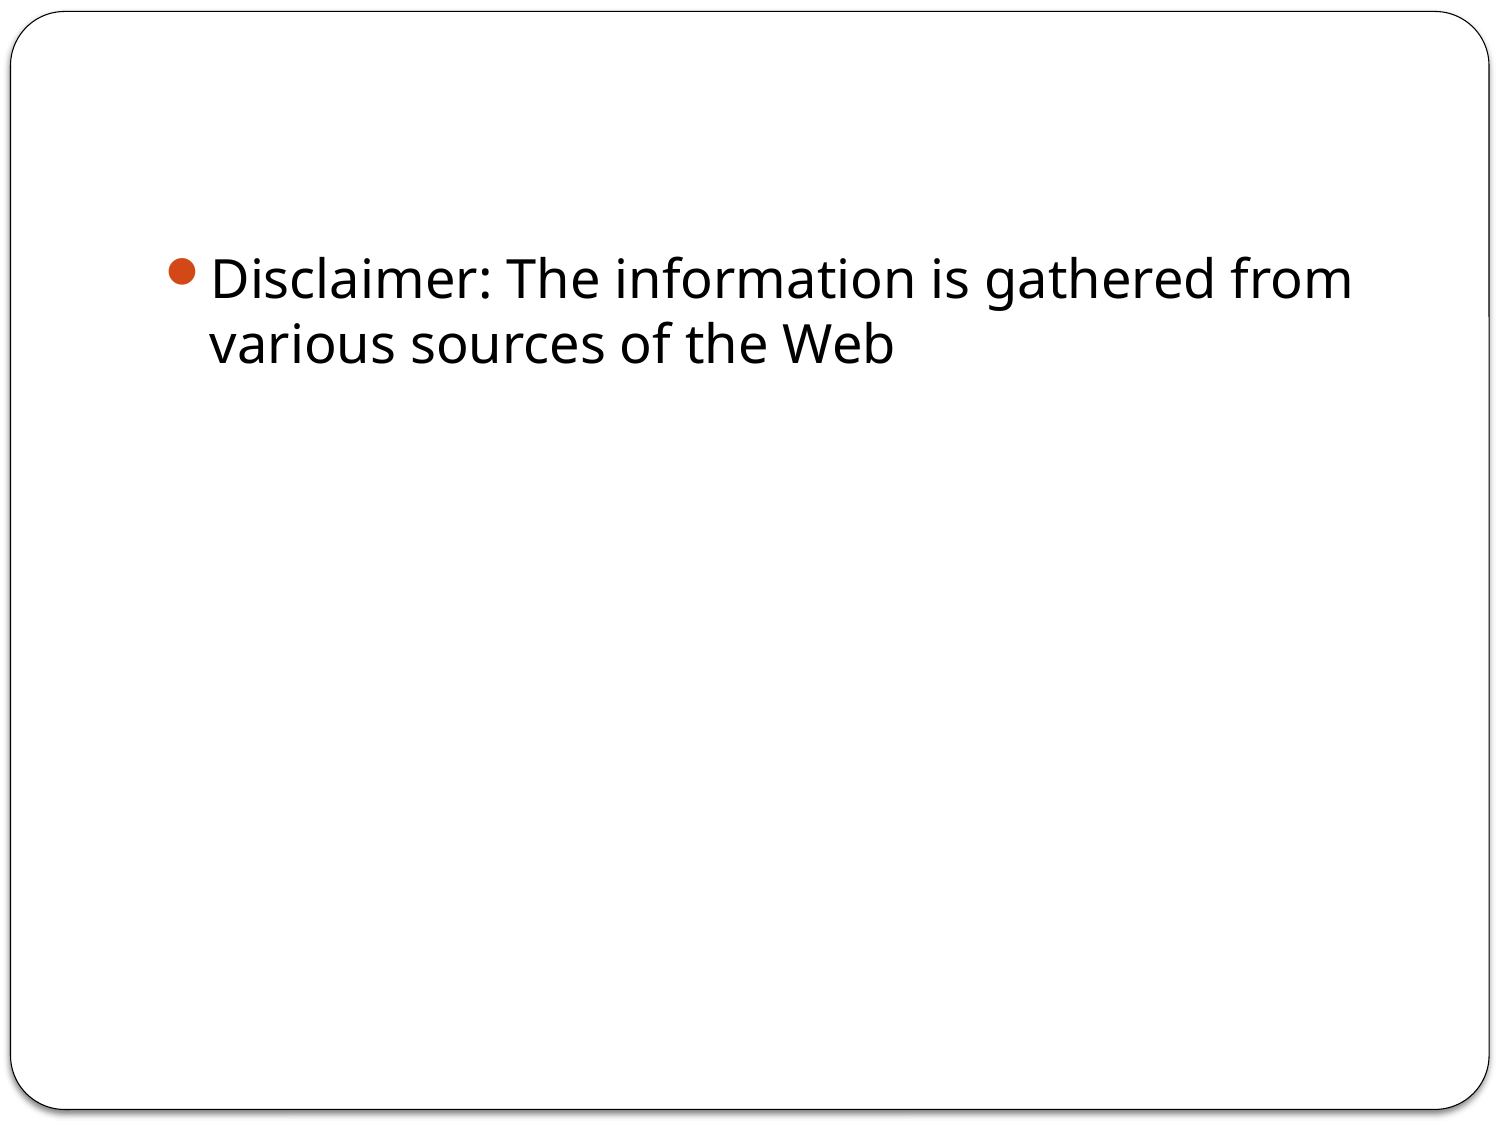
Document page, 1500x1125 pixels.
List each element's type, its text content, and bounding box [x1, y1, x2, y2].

list Disclaimer: The information is gathered from various sources of the Web [150, 237, 1425, 988]
